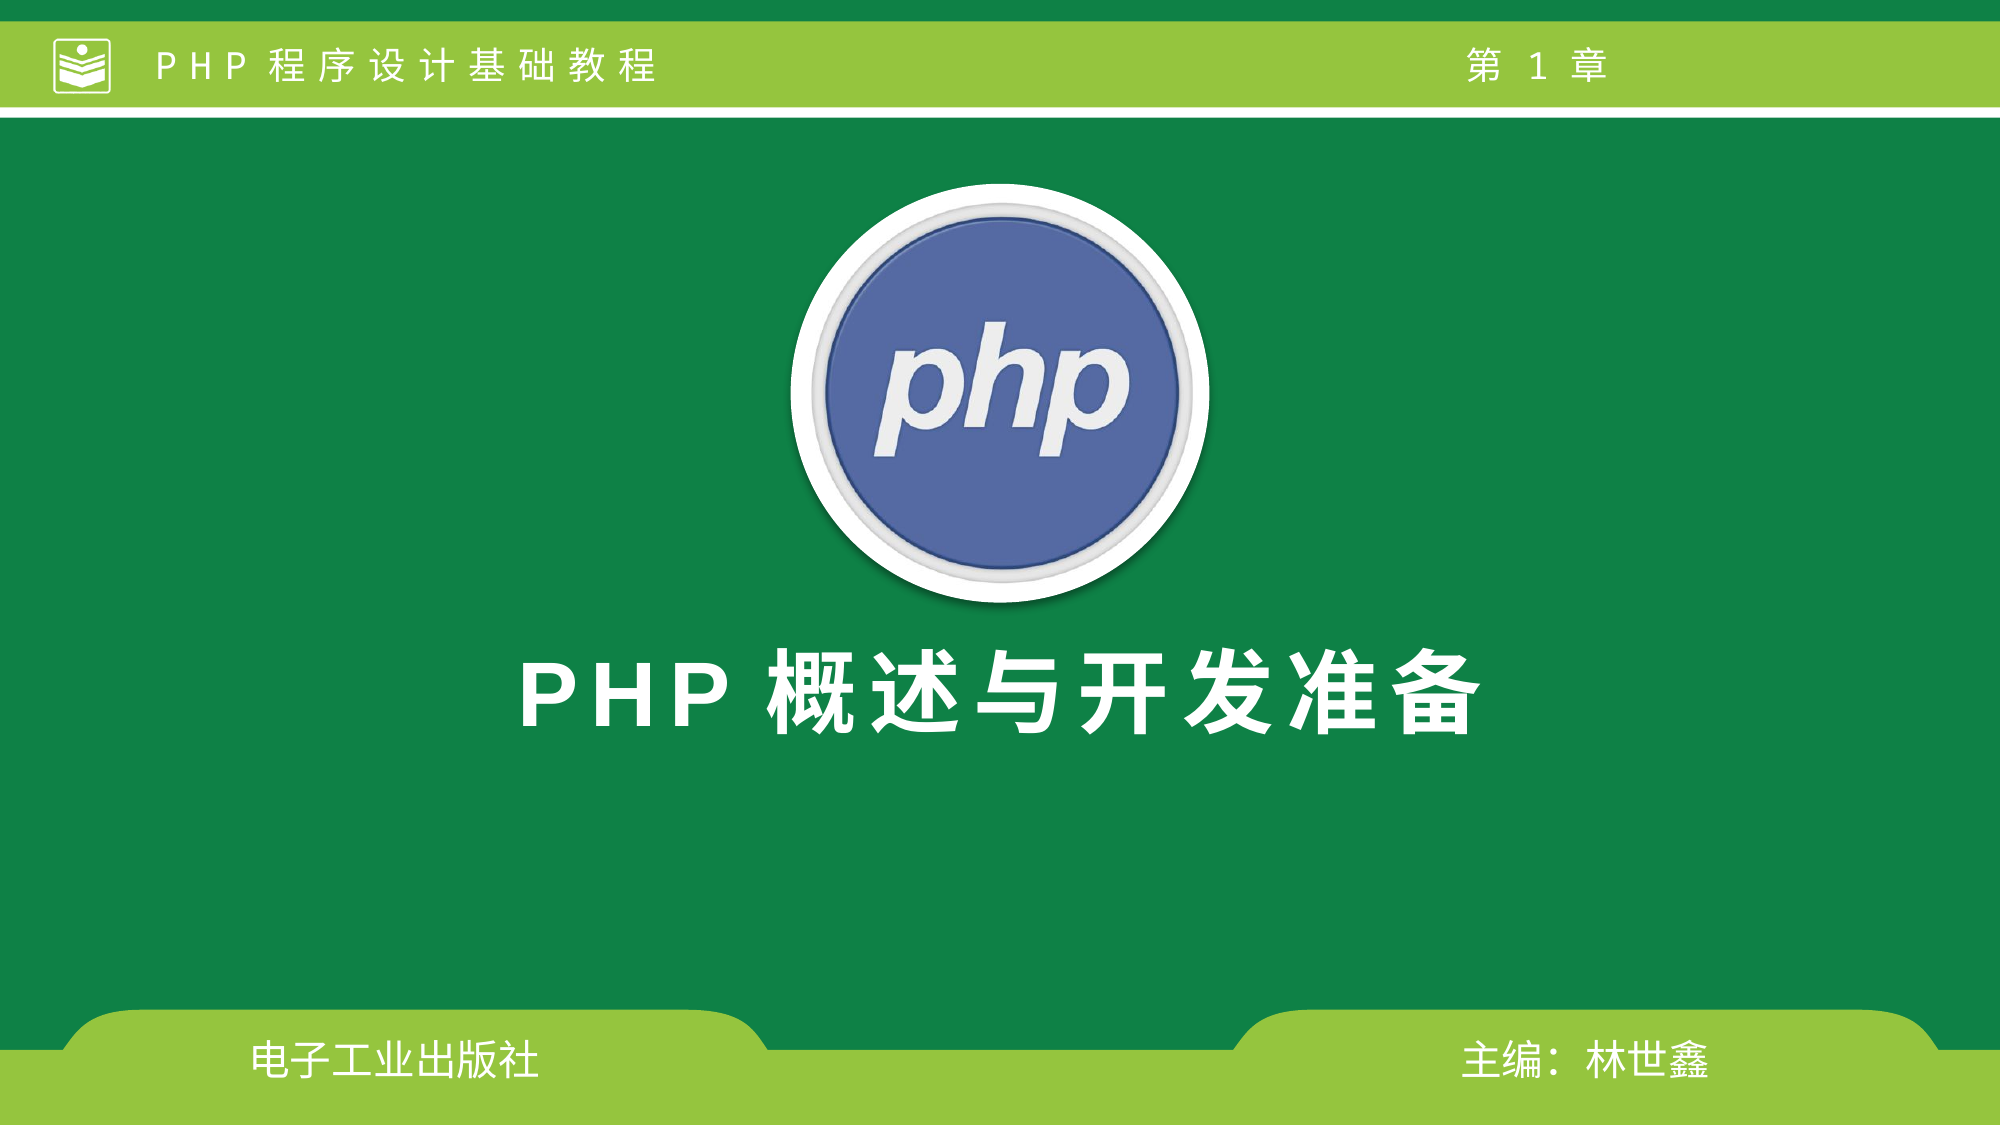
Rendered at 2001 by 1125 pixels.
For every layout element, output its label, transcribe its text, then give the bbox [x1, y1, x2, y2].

text_box PHP概述与开发准备 [502, 627, 1498, 753]
text_box 电子工业出版社 [233, 1026, 556, 1091]
text_box [0, 1049, 2000, 1125]
text_box [63, 1009, 767, 1049]
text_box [0, 21, 2000, 118]
picture [53, 37, 111, 94]
text_box [796, 190, 1204, 597]
text_box 主编：林世鑫 [1445, 1026, 1726, 1091]
text_box [1170, 1009, 2000, 1093]
